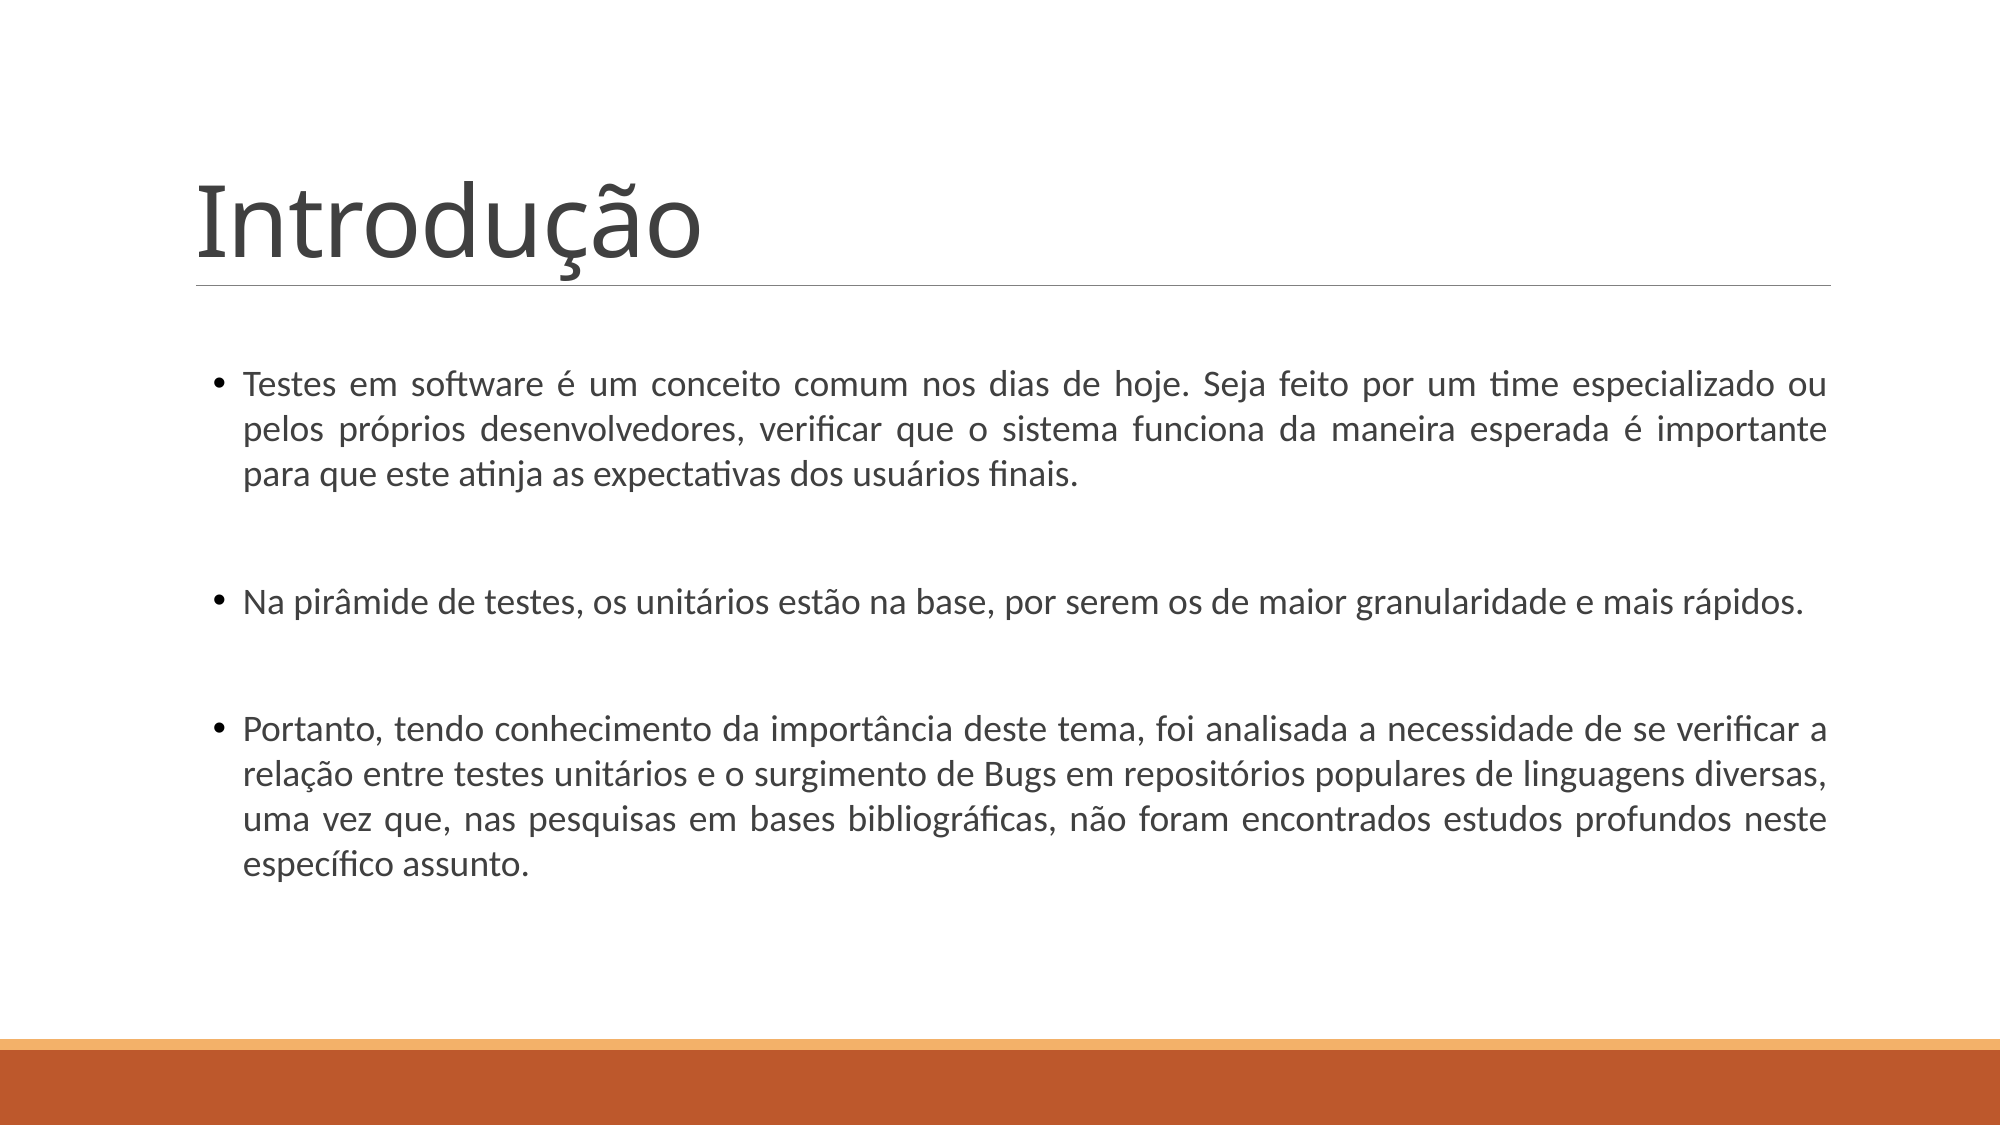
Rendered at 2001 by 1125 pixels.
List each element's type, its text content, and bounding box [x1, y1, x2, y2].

list Testes em software é um conceito comum nos dias de hoje. Seja feito por um time especializado ou pelos próprios desenvolvedores, verificar que o sistema funciona da maneira esperada é importante para que este atinja as expectativas dos usuários finais. Na pirâmide de testes, os unitários estão na base, por serem os de maior granularidade e mais rápidos. Portanto, tendo conhecimento da importância deste tema, foi analisada a necessidade de se verificar a relação entre testes unitários e o surgimento de Bugs em repositórios populares de linguagens diversas, uma vez que, nas pesquisas em bases bibliográficas, não foram encontrados estudos profundos neste específico assunto. [180, 302, 1830, 963]
title Introdução [180, 47, 1830, 285]
